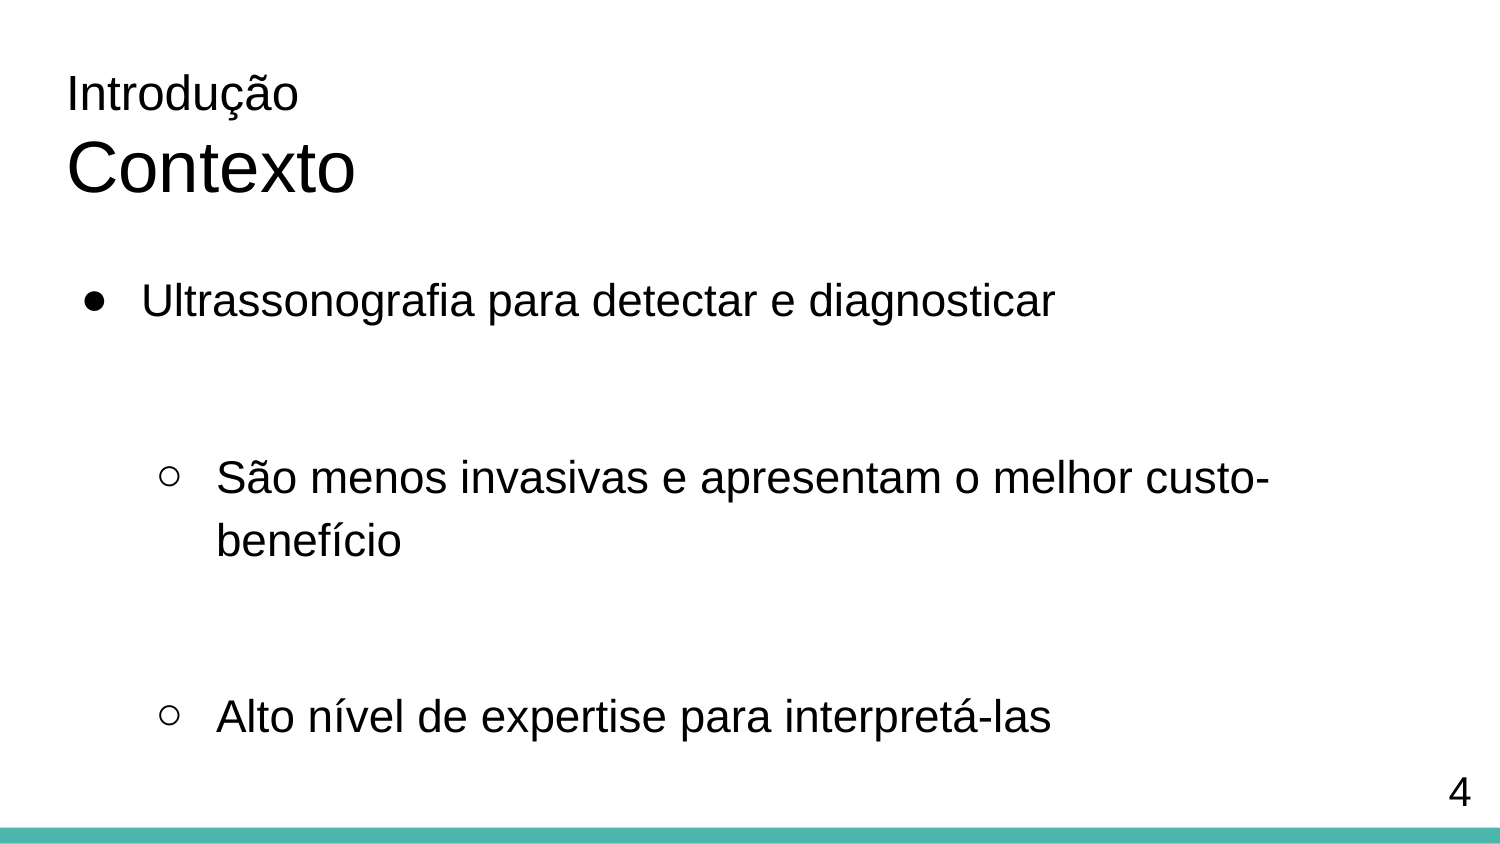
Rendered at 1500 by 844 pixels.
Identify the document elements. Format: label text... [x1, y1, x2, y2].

list Ultrassonografia para detectar e diagnosticar São menos invasivas e apresentam o melhor custo-benefício Alto nível de expertise para interpretá-las [51, 247, 1449, 790]
title Introdução Contexto [51, 45, 1449, 223]
text_box ‹#› [1396, 749, 1487, 836]
